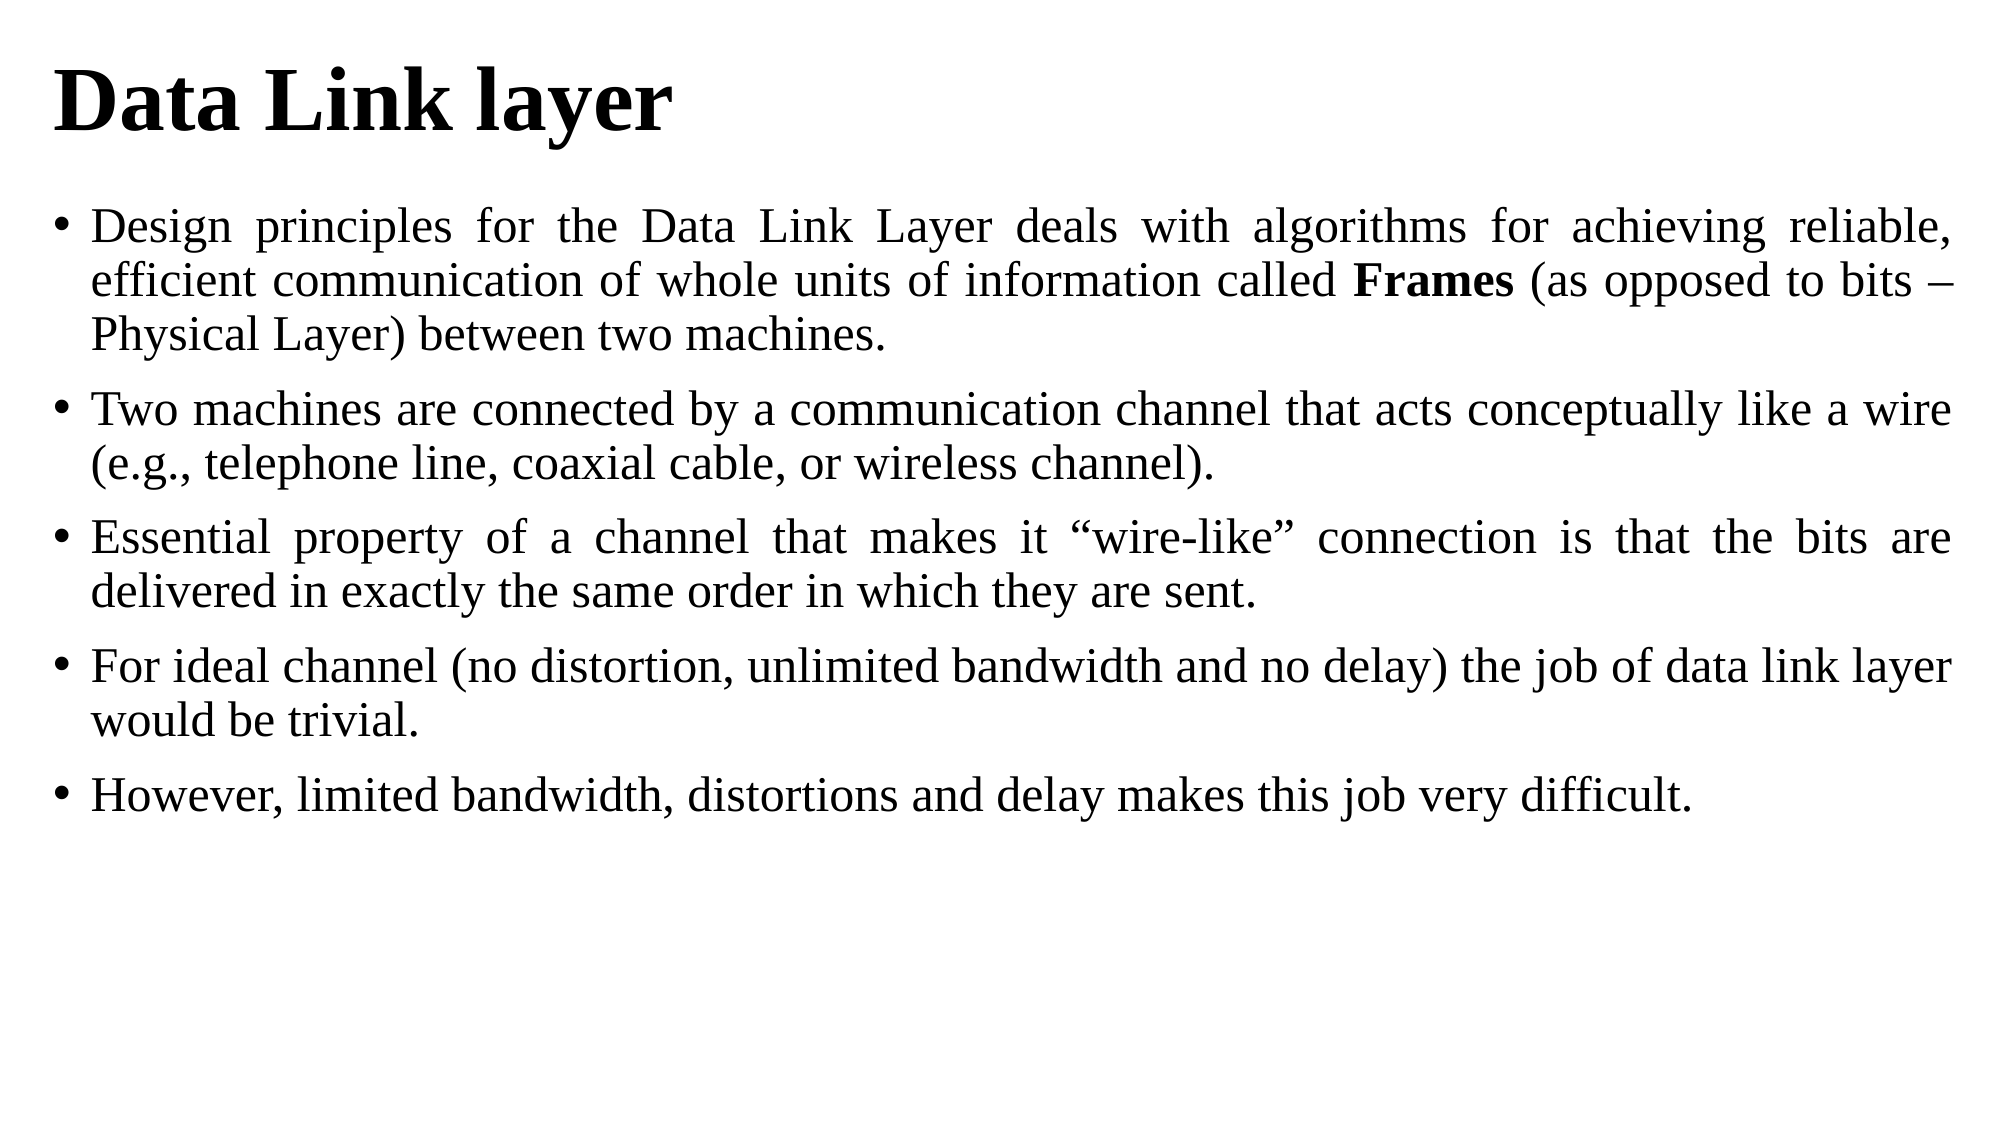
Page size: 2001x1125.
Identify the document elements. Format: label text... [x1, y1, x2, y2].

list Design principles for the Data Link Layer deals with algorithms for achieving reliable, efficient communication of whole units of information called Frames (as opposed to bits – Physical Layer) between two machines. Two machines are connected by a communication channel that acts conceptually like a wire (e.g., telephone line, coaxial cable, or wireless channel). Essential property of a channel that makes it “wire-like” connection is that the bits are delivered in exactly the same order in which they are sent. For ideal channel (no distortion, unlimited bandwidth and no delay) the job of data link layer would be trivial. However, limited bandwidth, distortions and delay makes this job very difficult. [38, 191, 1969, 1048]
title Data Link layer [38, 28, 1764, 174]
